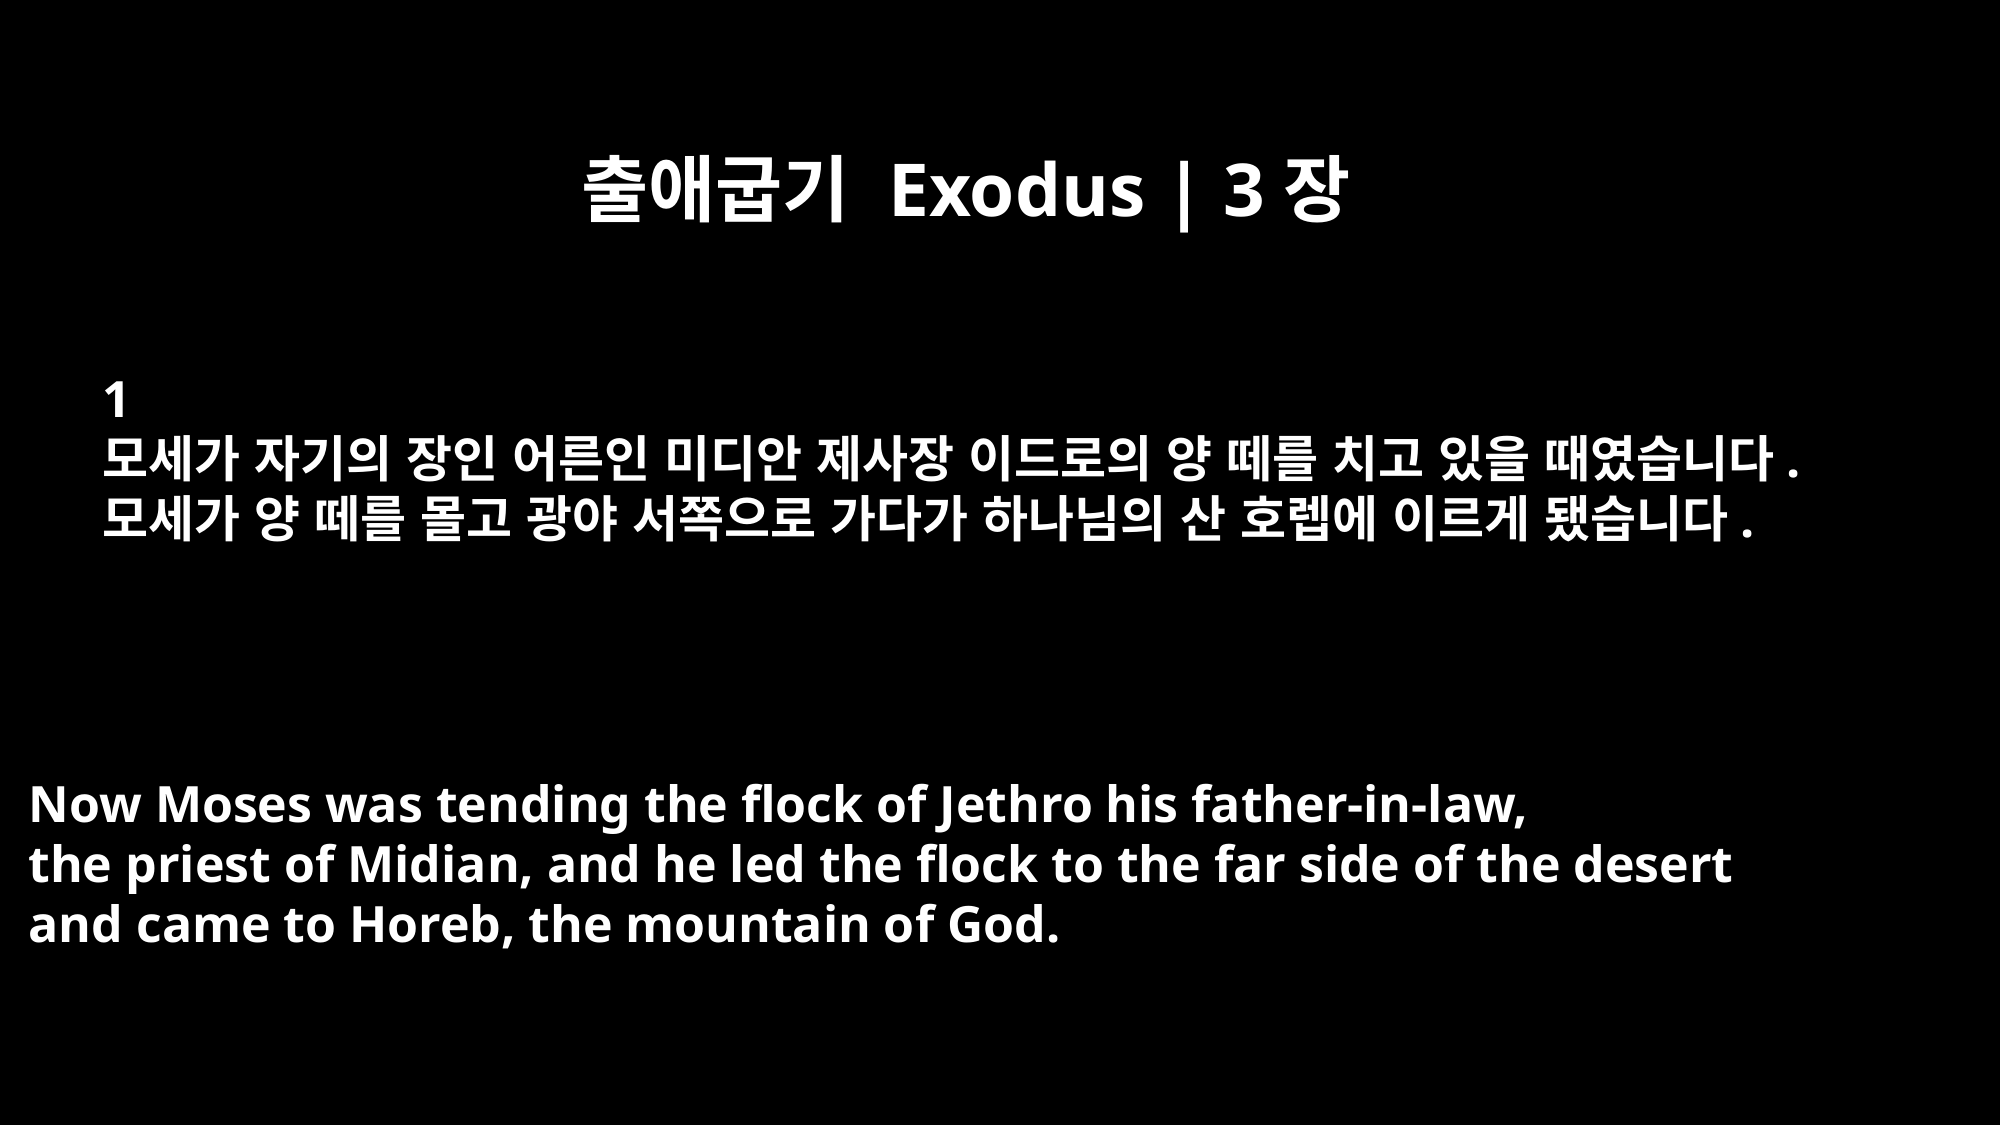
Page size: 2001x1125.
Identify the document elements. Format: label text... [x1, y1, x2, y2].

text_box 출애굽기 Exodus | 3장 [566, 136, 1366, 239]
text_box ﻿1 모세가 자기의 장인 어른인 미디안 제사장 이드로의 양 떼를 치고 있을 때였습니다. 모세가 양 떼를 몰고 광야 서쪽으로 가다가 하나님의 산 호렙에 이르게 됐습니다. [87, 359, 1829, 555]
text_box Now Moses was tending the flock of Jethro his father-in-law, the priest of Midian, and he led the flock to the far side of the desert and came to Horeb, the mountain of God. [13, 764, 1763, 960]
